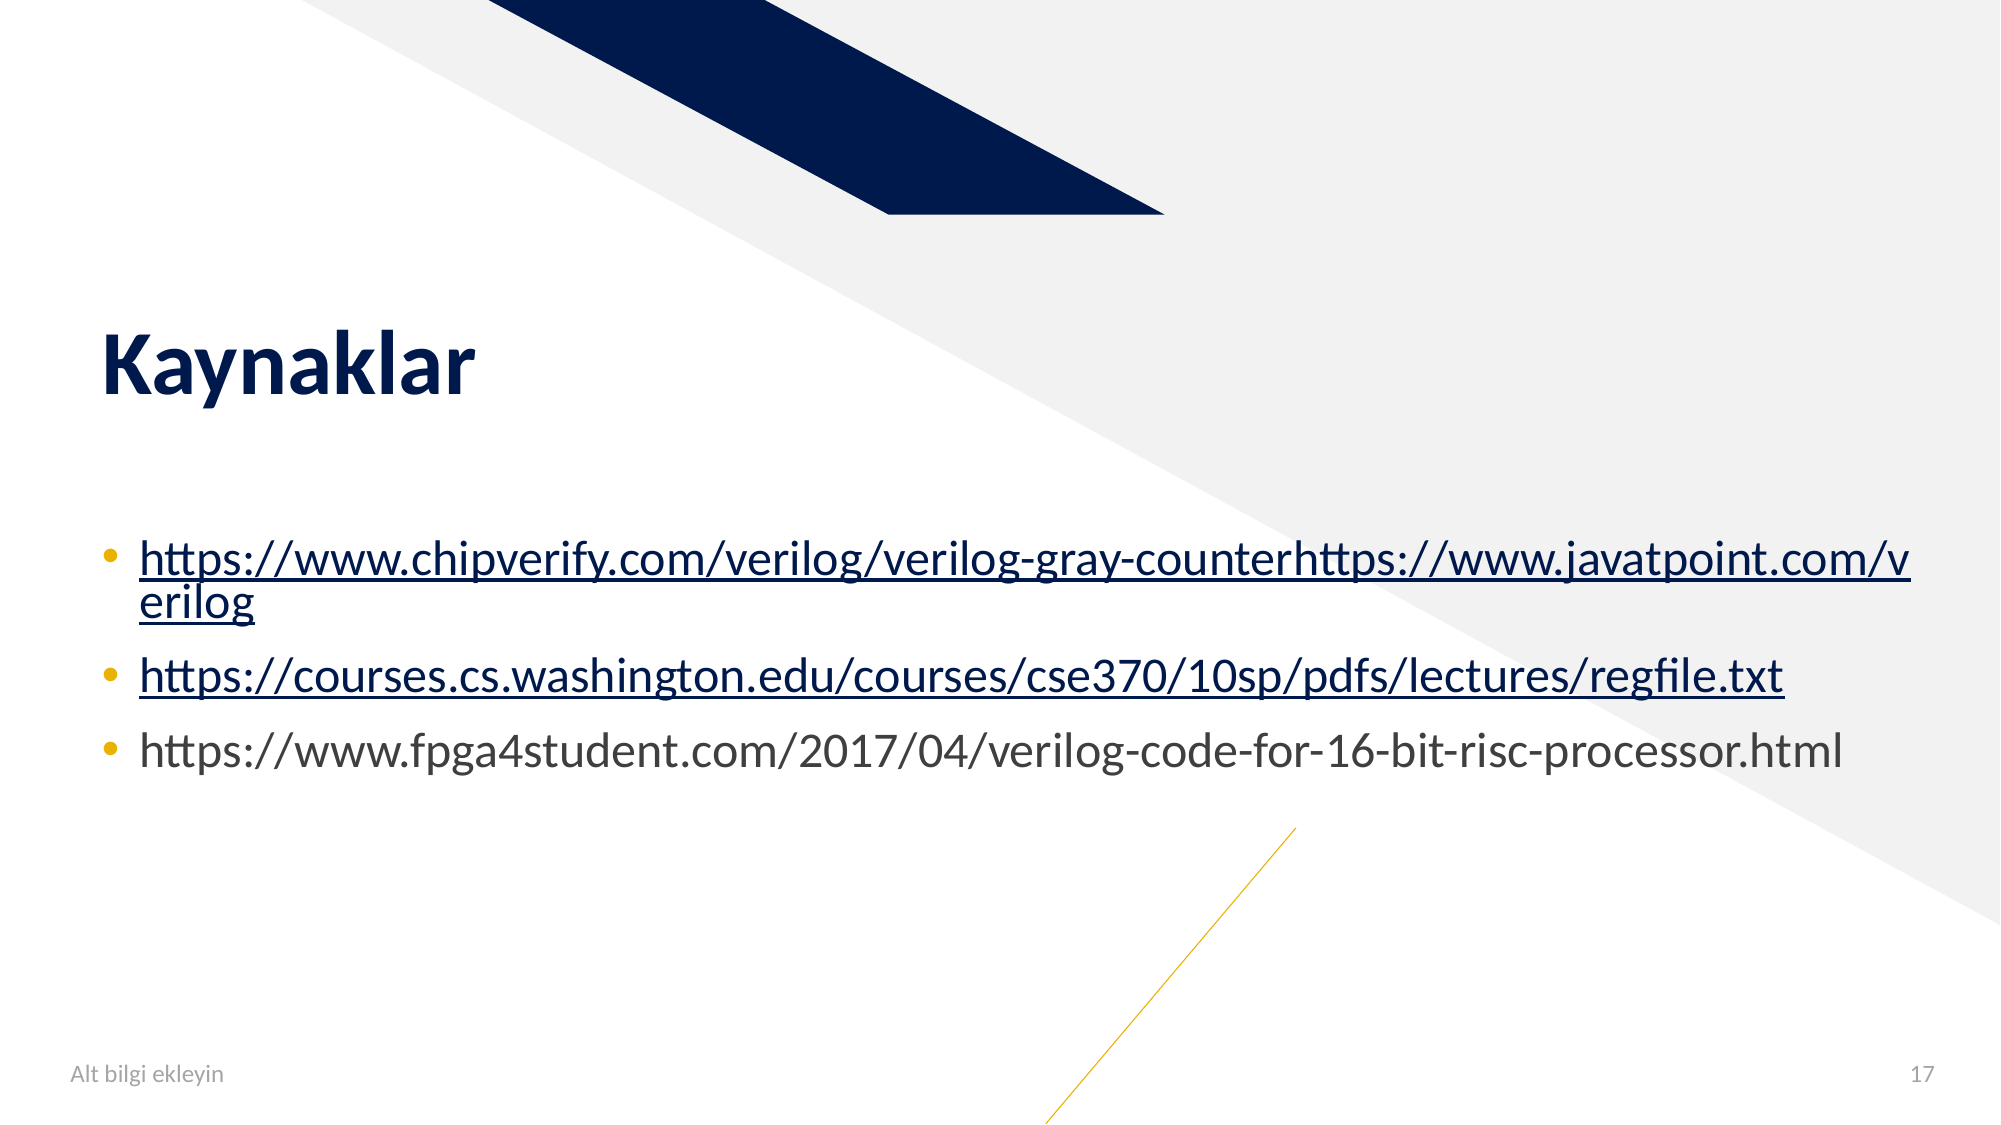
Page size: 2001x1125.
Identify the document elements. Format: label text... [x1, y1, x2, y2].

title Kaynaklar [87, 214, 1292, 415]
footer Alt bilgi ekleyin [55, 1042, 731, 1103]
list https://www.chipverify.com/verilog/verilog-gray-counterhttps://www.javatpoint.com/verilog https://courses.cs.washington.edu/courses/cse370/10sp/pdfs/lectures/regfile.txt https://www.fpga4student.com/2017/04/verilog-code-for-16-bit-risc-processor.html [87, 524, 1927, 1010]
slide_number 17 [1828, 1042, 1950, 1103]
